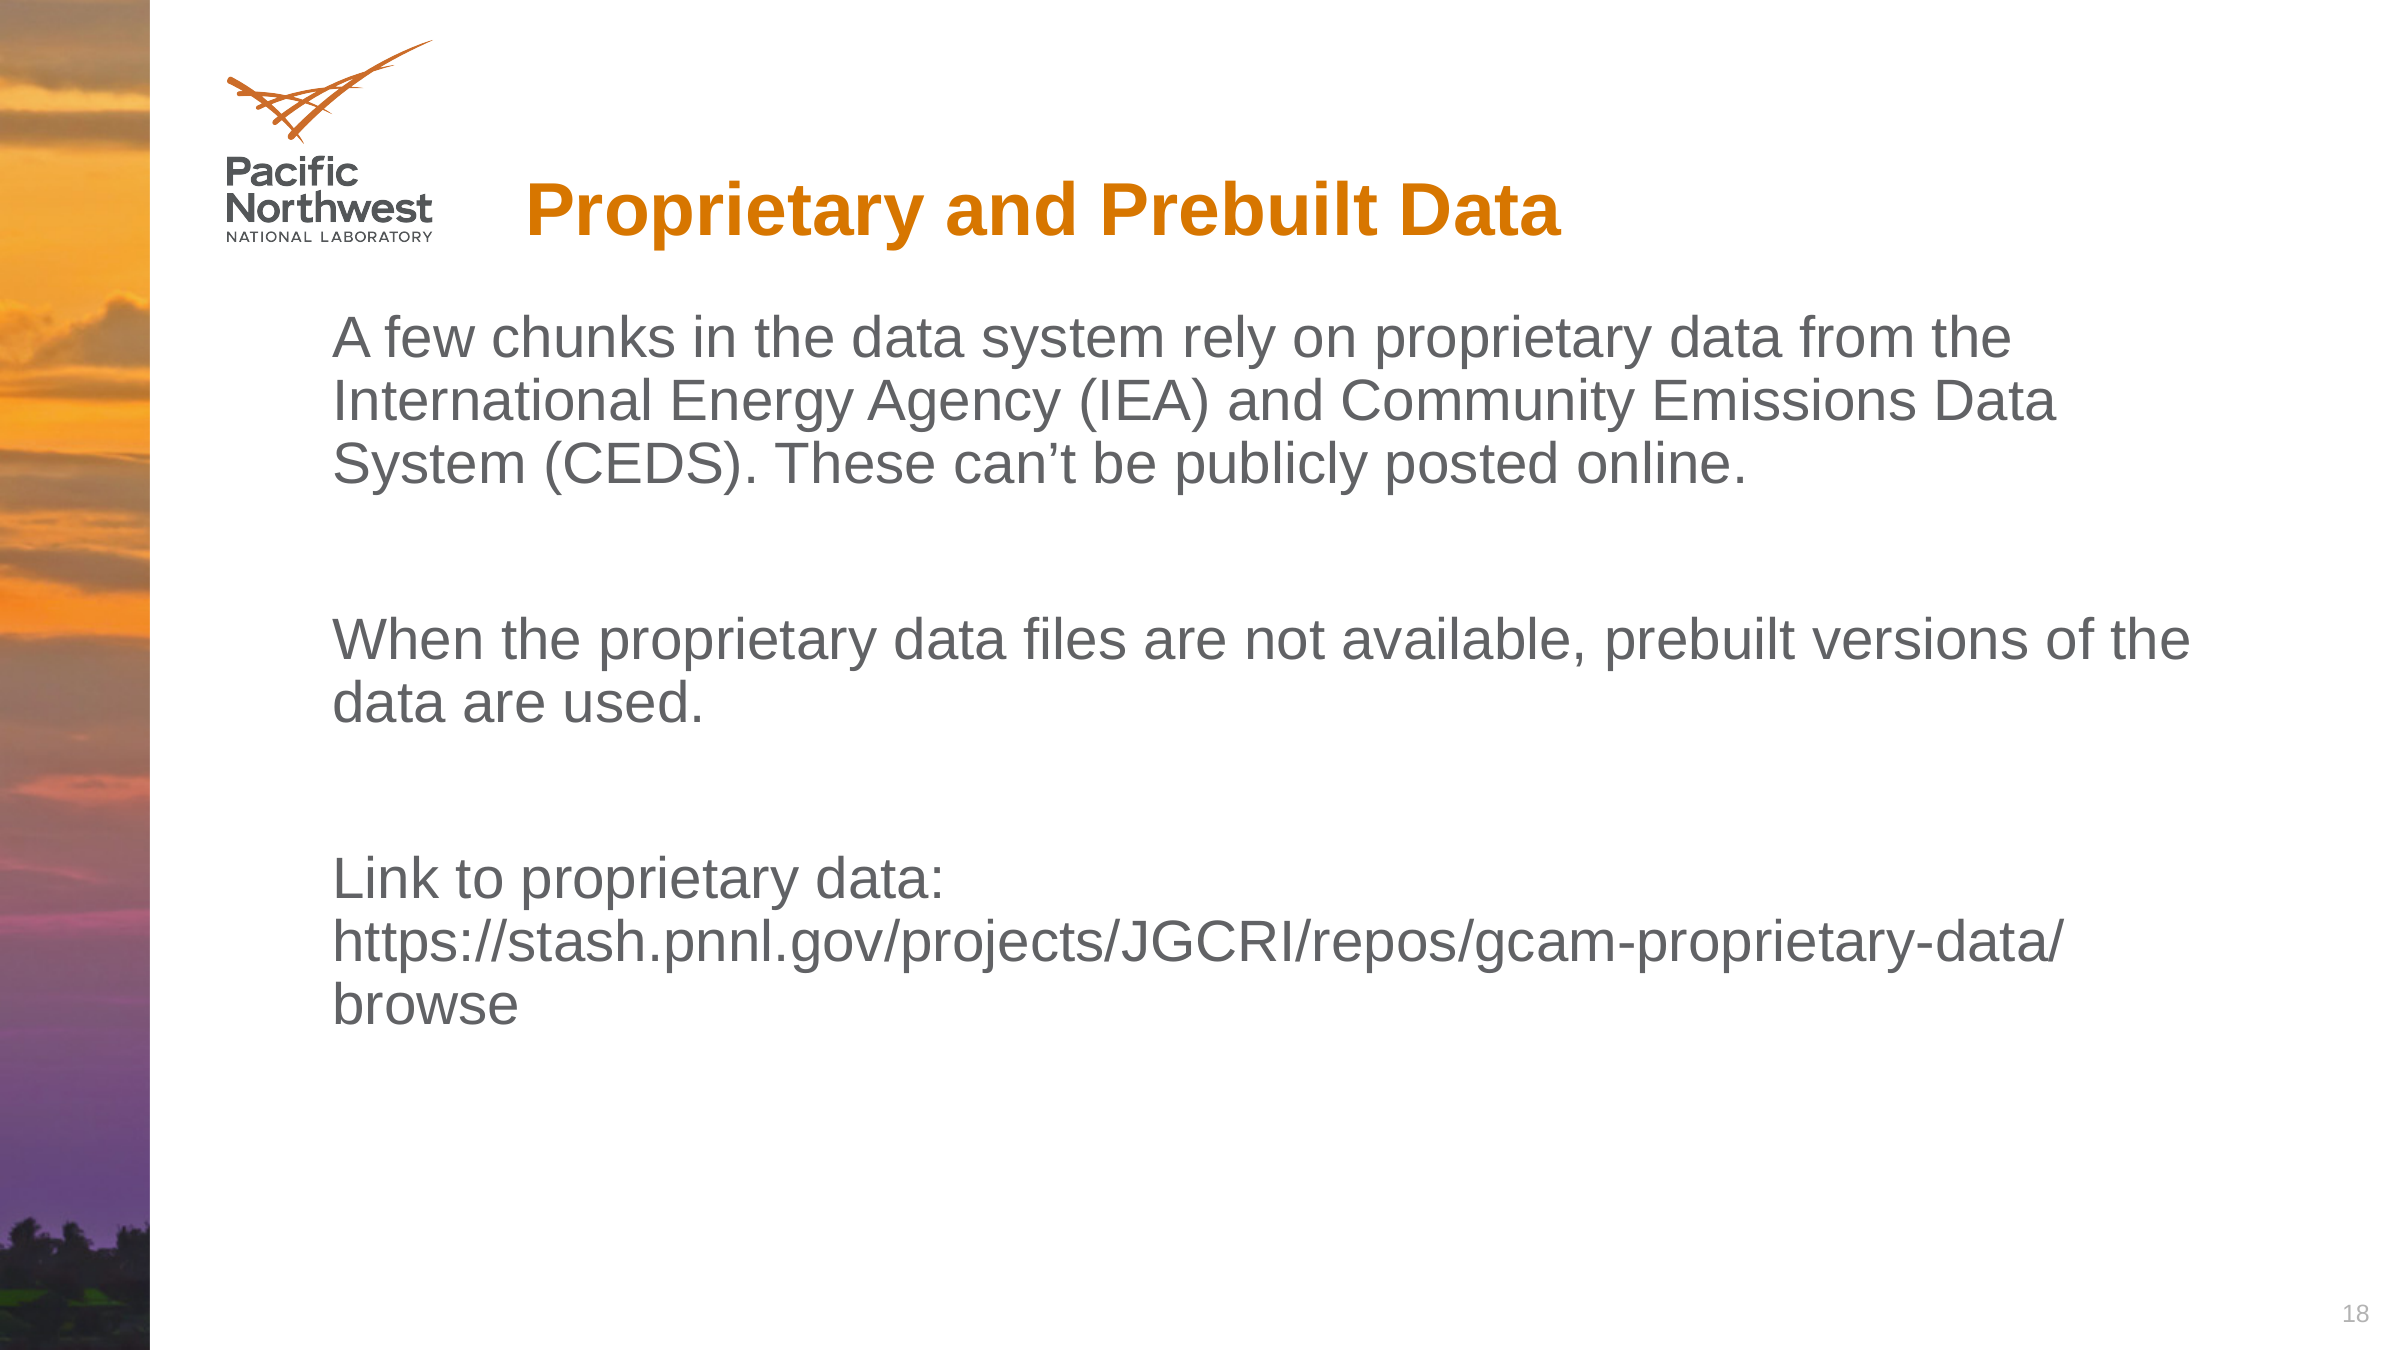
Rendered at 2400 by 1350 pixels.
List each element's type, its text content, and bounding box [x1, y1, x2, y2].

title Proprietary and Prebuilt Data [525, 44, 2325, 260]
list A few chunks in the data system rely on proprietary data from the International Energy Agency (IEA) and Community Emissions Data System (CEDS). These can’t be publicly posted online. When the proprietary data files are not available, prebuilt versions of the data are used. Link to proprietary data: https://stash.pnnl.gov/projects/JGCRI/repos/gcam-proprietary-data/browse [317, 299, 2244, 1237]
picture [0, 0, 149, 1350]
picture [225, 38, 435, 244]
slide_number 18 [2295, 1275, 2370, 1350]
